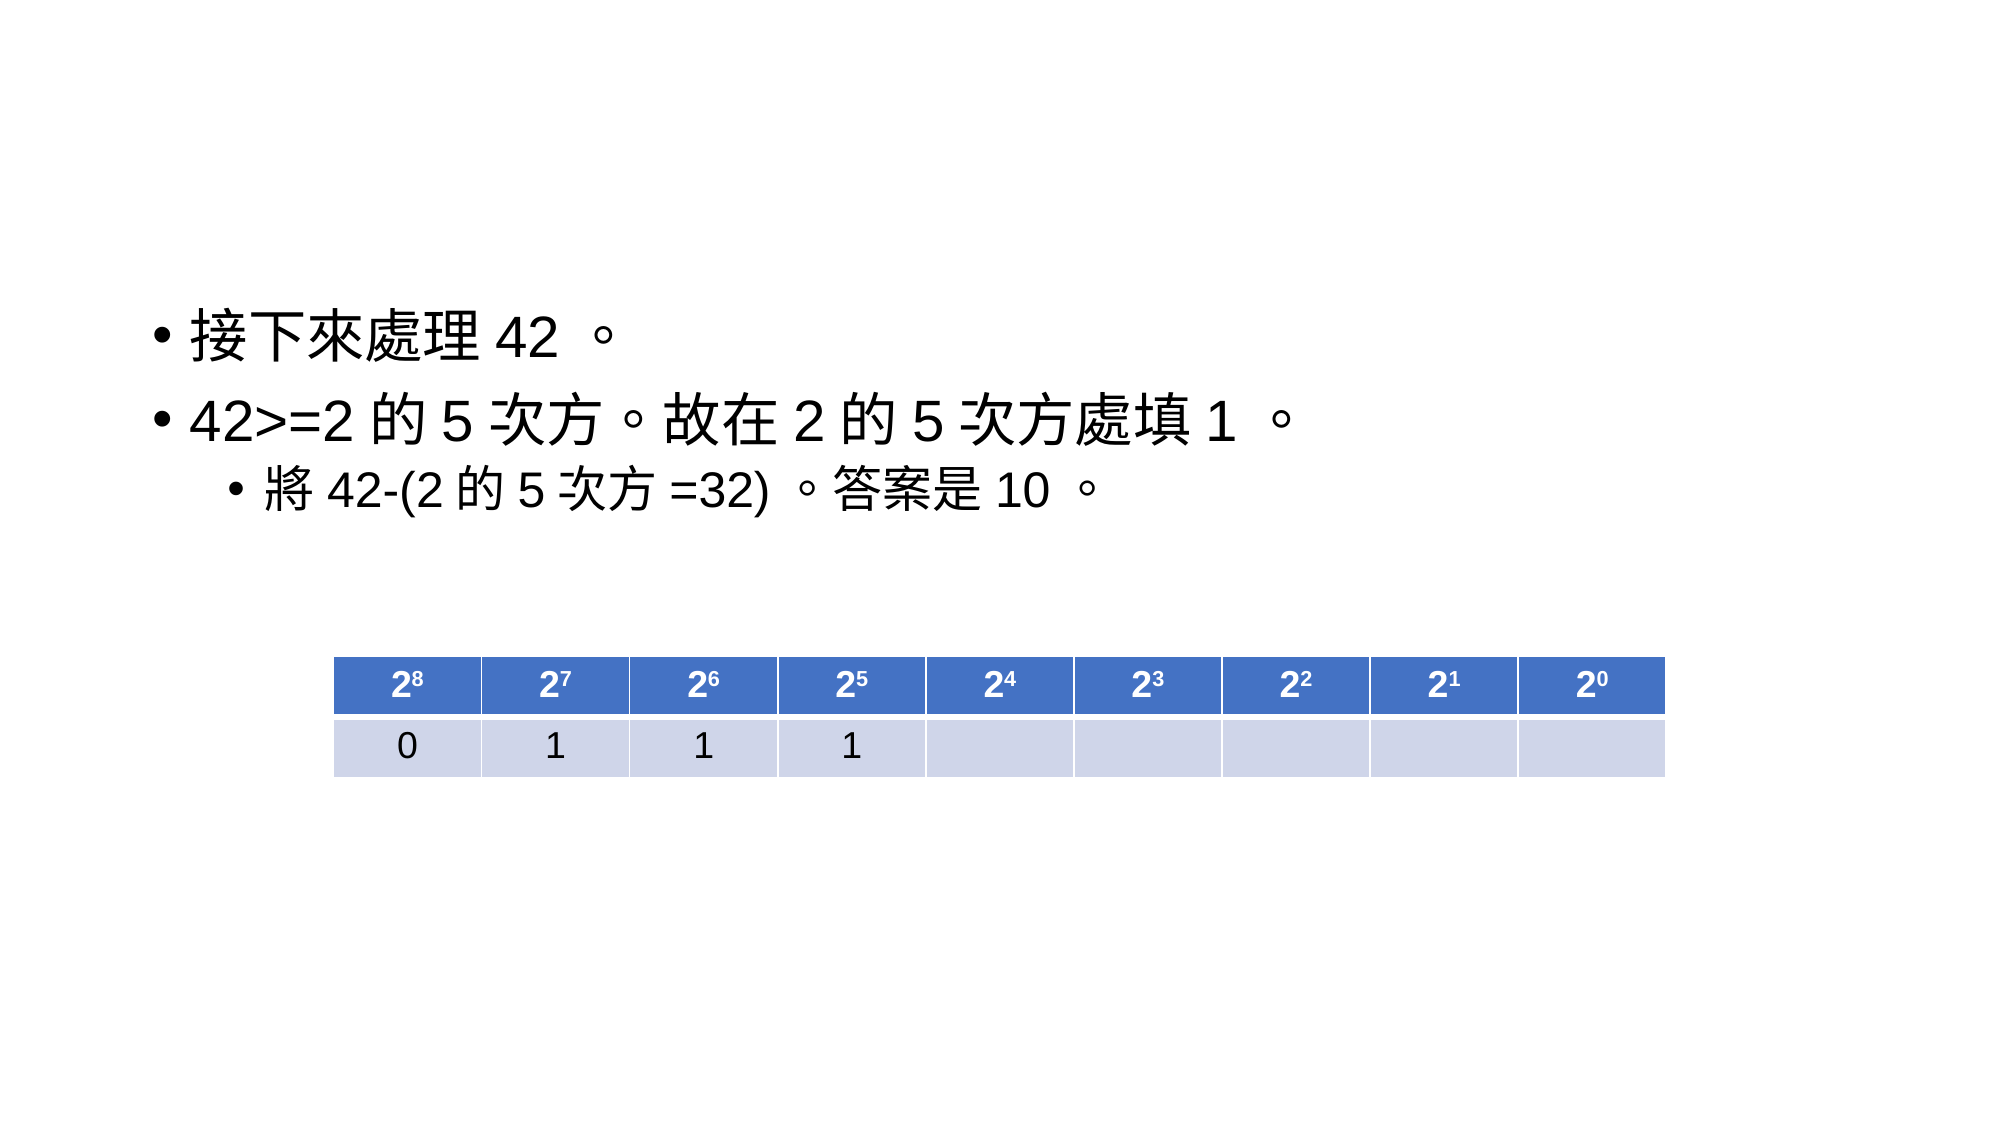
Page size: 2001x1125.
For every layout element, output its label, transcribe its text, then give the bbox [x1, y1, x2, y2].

list 接下來處理42。 42>=2的5次方。故在2的5次方處填1。 將42-(2的5次方=32)。答案是10。 [137, 299, 1863, 1014]
